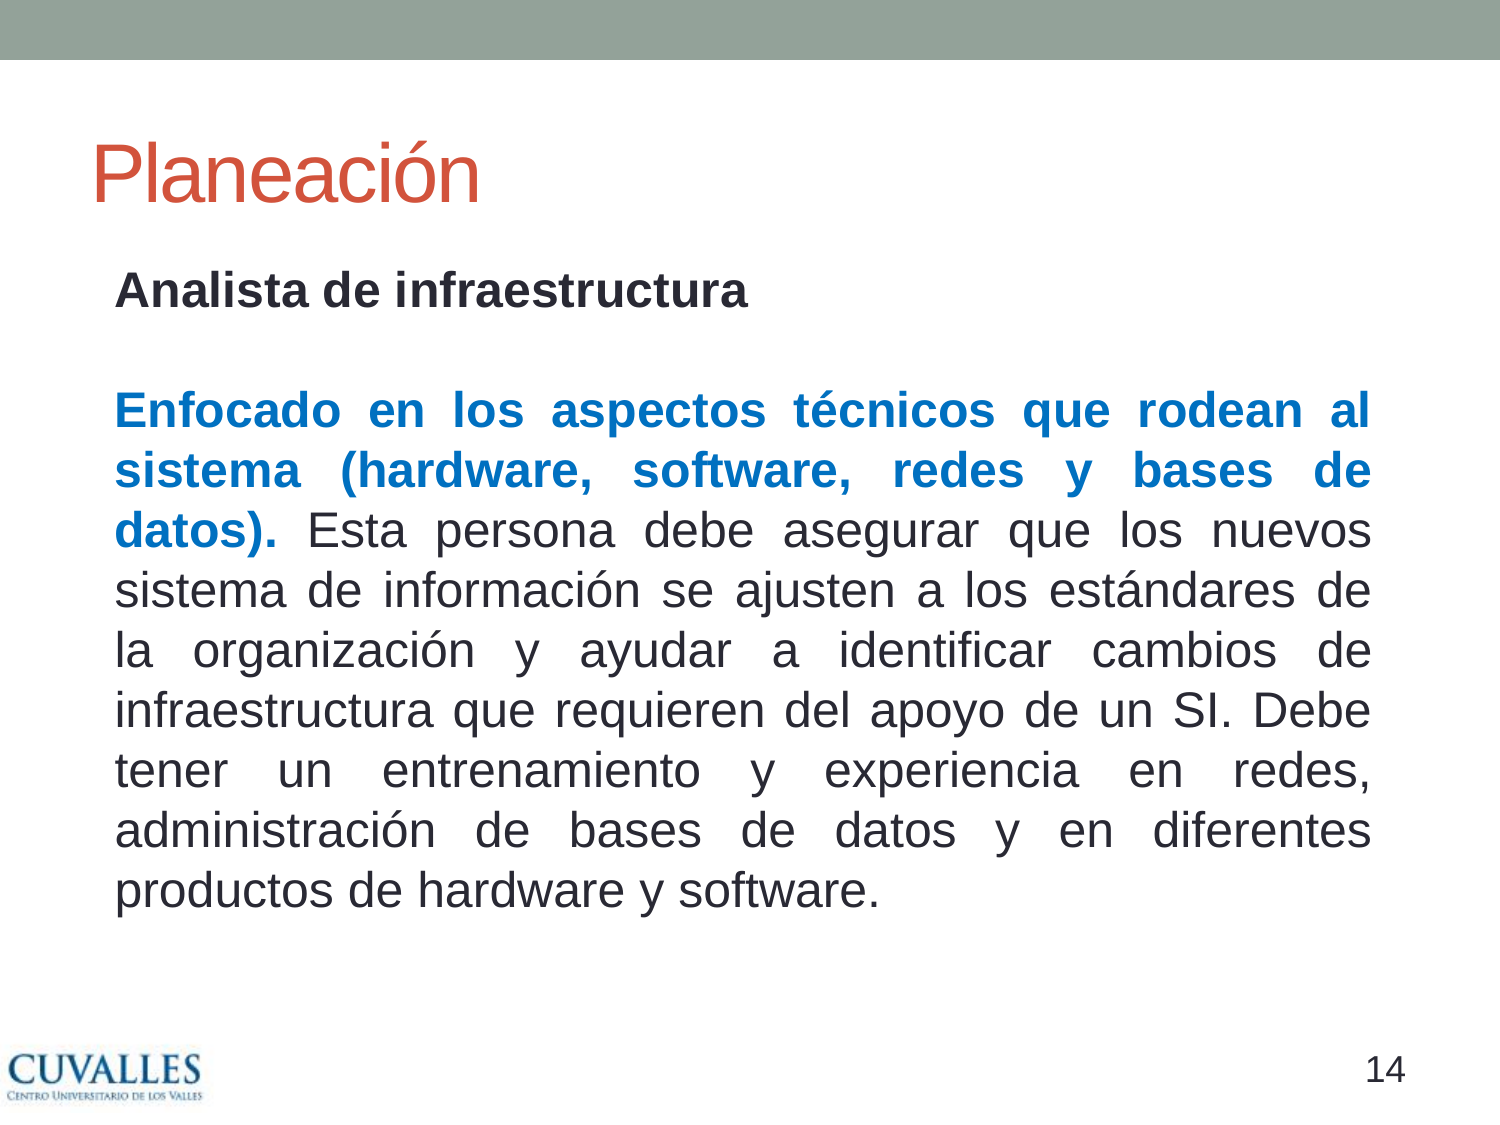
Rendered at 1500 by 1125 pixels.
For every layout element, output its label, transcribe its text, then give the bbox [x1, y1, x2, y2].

text_box Analista de infraestructura Enfocado en los aspectos técnicos que rodean al sistema (hardware, software, redes y bases de datos). Esta persona debe asegurar que los nuevos sistema de información se ajusten a los estándares de la organización y ayudar a identificar cambios de infraestructura que requieren del apoyo de un SI. Debe tener un entrenamiento y experiencia en redes, administración de bases de datos y en diferentes productos de hardware y software. [99, 249, 1388, 985]
slide_number 13 [1350, 1037, 1500, 1092]
title Planeación [75, 87, 1425, 250]
picture [0, 1037, 215, 1113]
